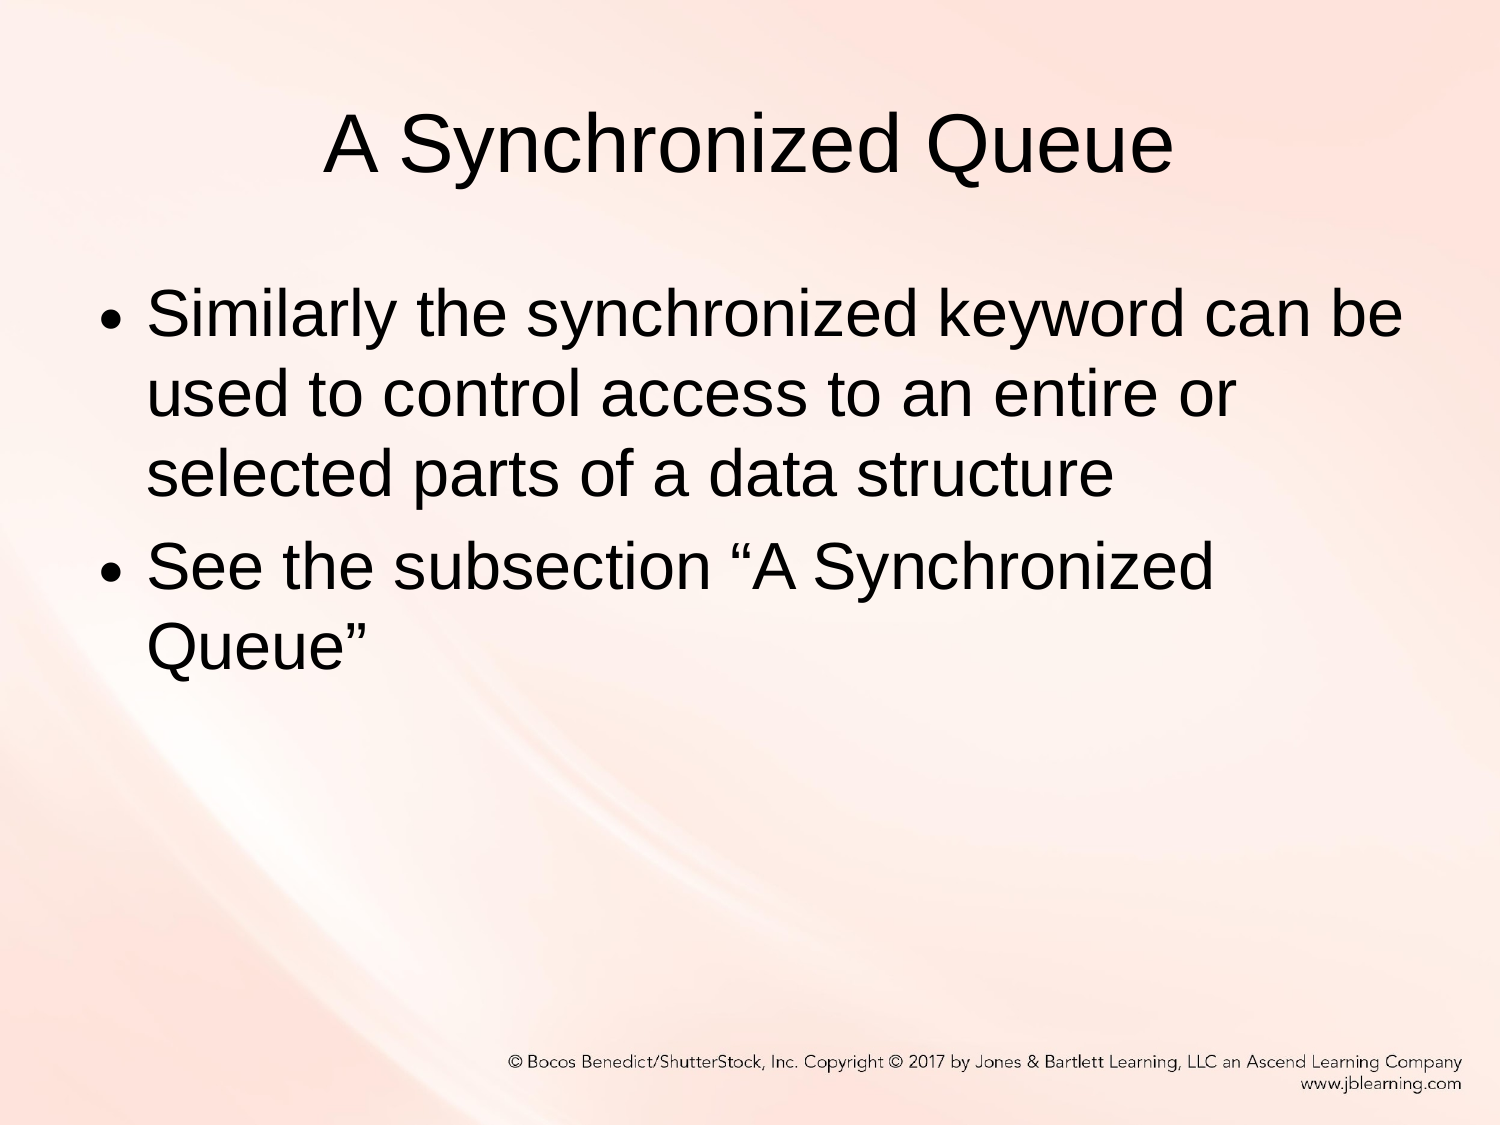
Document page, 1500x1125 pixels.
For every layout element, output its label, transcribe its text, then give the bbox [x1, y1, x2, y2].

picture [0, 0, 1500, 1125]
text_box Similarly the synchronized keyword can be used to control access to an entire or selected parts of a data structure See the subsection “A Synchronized Queue” [75, 262, 1425, 1005]
text_box A Synchronized Queue [75, 45, 1425, 233]
